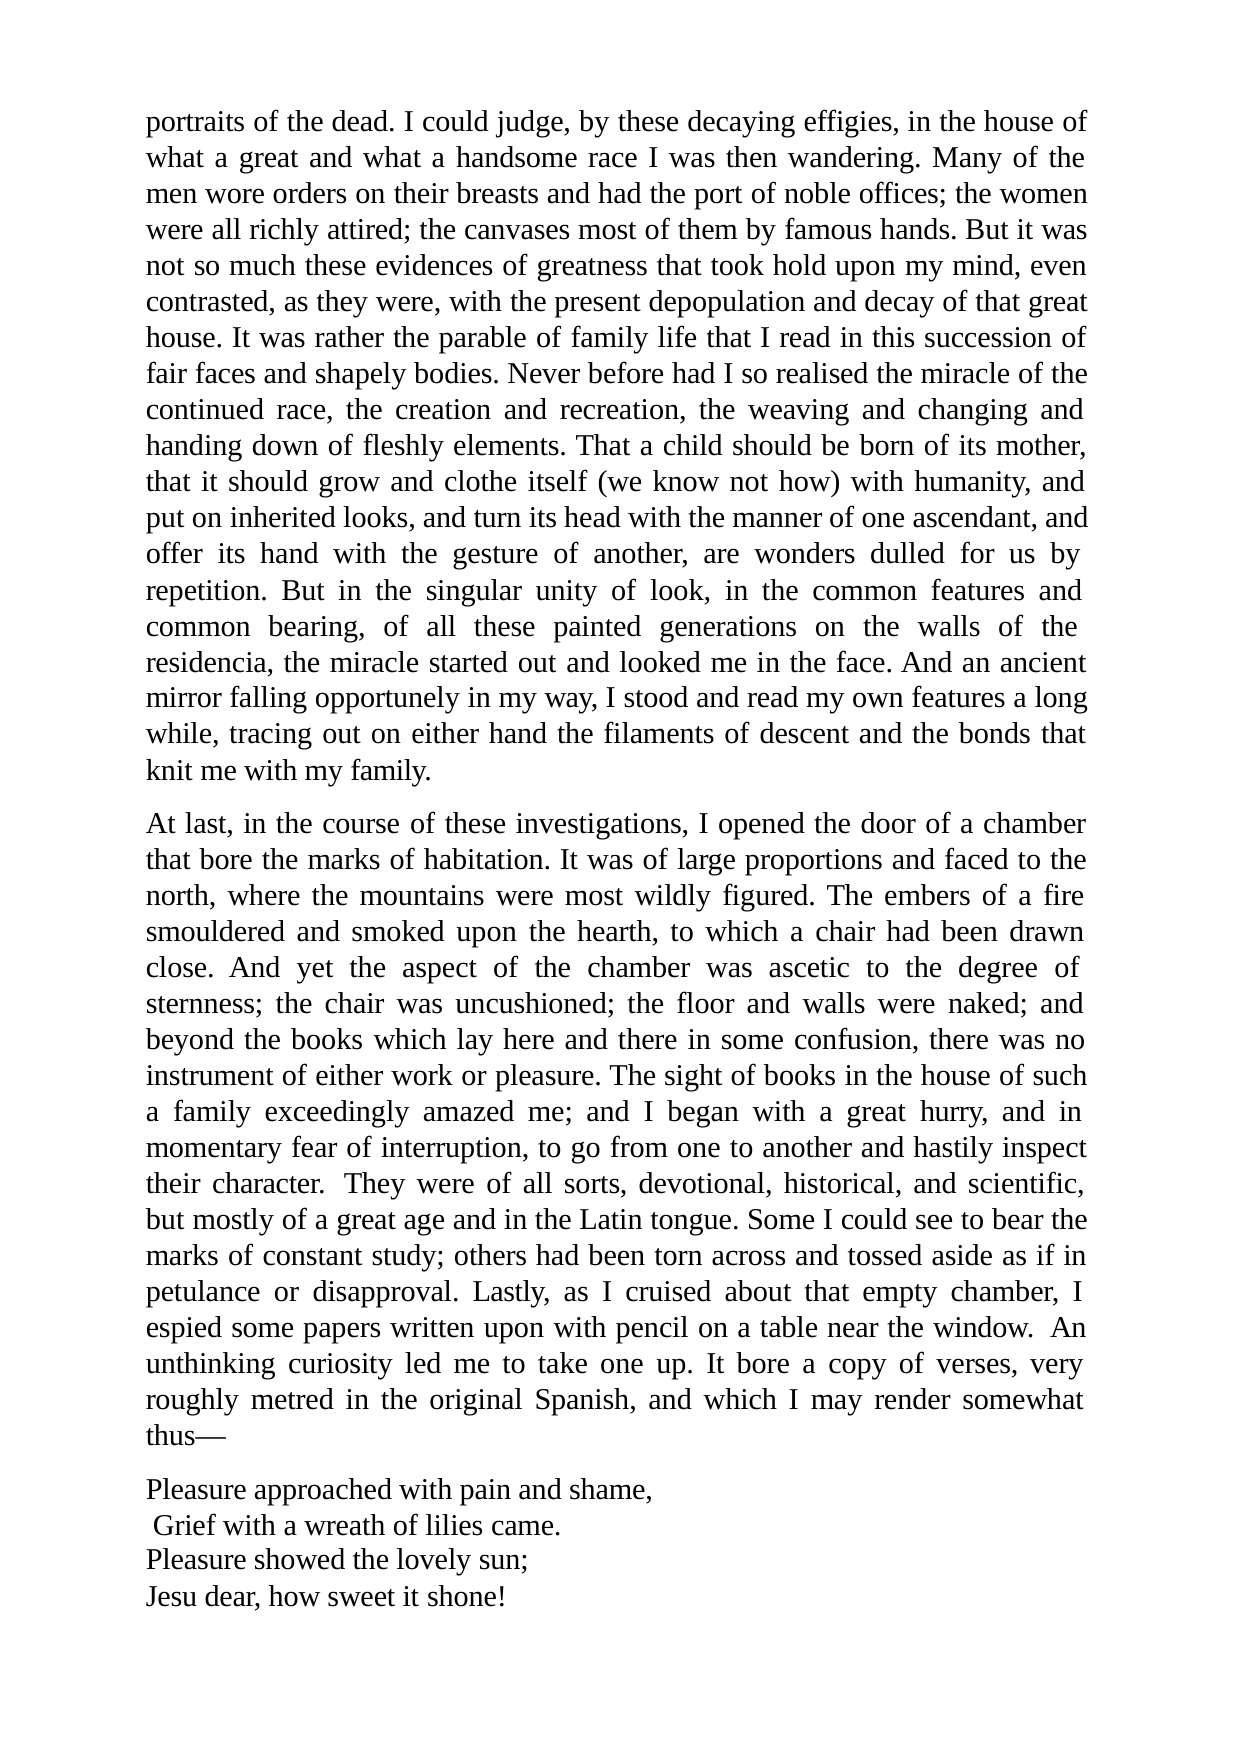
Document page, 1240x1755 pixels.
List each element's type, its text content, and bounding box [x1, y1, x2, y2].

text_box portraits of the dead. I could judge, by these decaying effigies, in the house of what a great and what a handsome race I was then wandering. Many of the men wore orders on their breasts and had the port of noble offices; the women were all richly attired; the canvases most of them by famous hands. But it was not so much these evidences of greatness that took hold upon my mind, even contrasted, as they were, with the present depopulation and decay of that great house. It was rather the parable of family life that I read in this succession of fair faces and shapely bodies. Never before had I so realised the miracle of the continued race, the creation and recreation, the weaving and changing and handing down of fleshly elements. That a child should be born of its mother, that it should grow and clothe itself (we know not how) with humanity, and put on inherited looks, and turn its head with the manner of one ascendant, and offer its hand with the gesture of another, are wonders dulled for us by repetition. But in the singular unity of look, in the common features and common bearing, of all these painted generations on the walls of the residencia, the miracle started out and looked me in the face. And an ancient mirror falling opportunely in my way, I stood and read my own features a long while, tracing out on either hand the filaments of descent and the bonds that knit me with my family. At last, in the course of these investigations, I opened the door of a chamber that bore the marks of habitation. It was of large proportions and faced to the north, where the mountains were most wildly figured. The embers of a fire smouldered and smoked upon the hearth, to which a chair had been drawn close. And yet the aspect of the chamber was ascetic to the degree of sternness; the chair was uncushioned; the floor and walls were naked; and beyond the books which lay here and there in some confusion, there was no instrument of either work or pleasure. The sight of books in the house of such a family exceedingly amazed me; and I began with a great hurry, and in momentary fear of interruption, to go from one to another and hastily inspect their character. They were of all sorts, devotional, historical, and scientific, but mostly of a great age and in the Latin tongue. Some I could see to bear the marks of constant study; others had been torn across and tossed aside as if in petulance or disapproval. Lastly, as I cruised about that empty chamber, I espied some papers written upon with pencil on a table near the window. An unthinking curiosity led me to take one up. It bore a copy of verses, very roughly metred in the original Spanish, and which I may render somewhat thus— Pleasure approached with pain and shame, Grief with a wreath of lilies came. Pleasure showed the lovely sun; Jesu dear, how sweet it shone! [143, 98, 1097, 1613]
